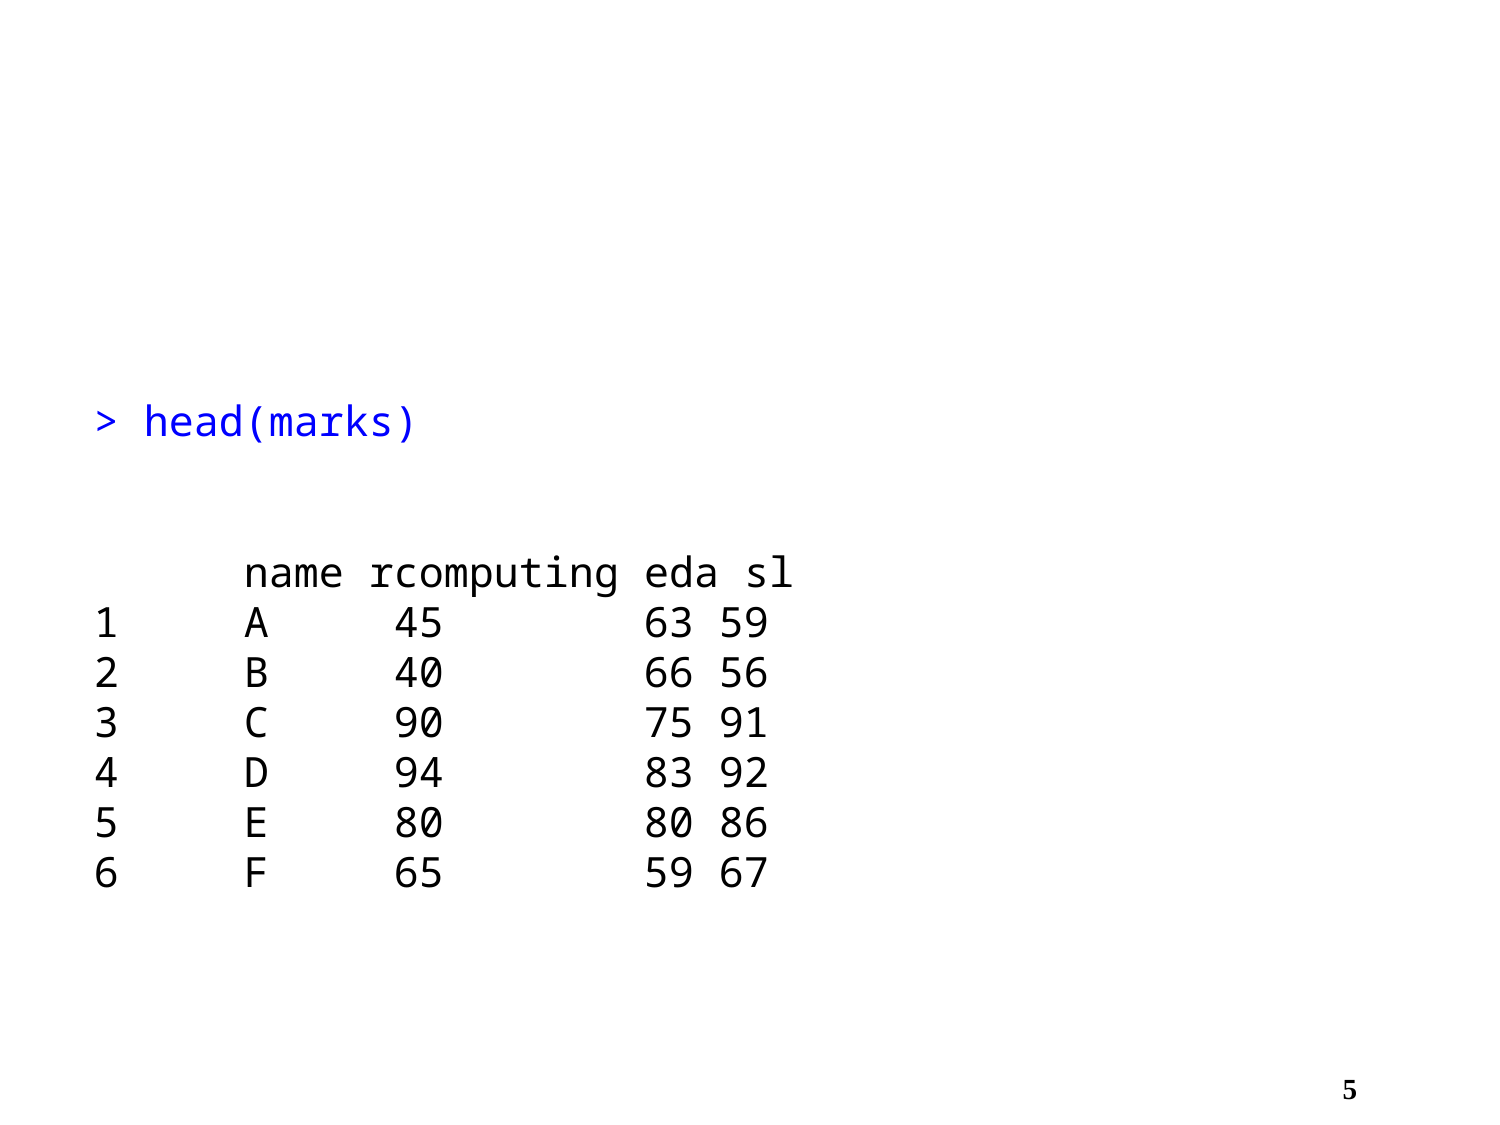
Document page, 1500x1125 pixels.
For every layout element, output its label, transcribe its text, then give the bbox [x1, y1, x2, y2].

text_box > head(marks) name rcomputing eda sl 1 A 45 63 59 2 B 40 66 56 3 C 90 75 91 4 D 94 83 92 5 E 80 80 86 6 F 65 59 67 [93, 395, 1369, 896]
